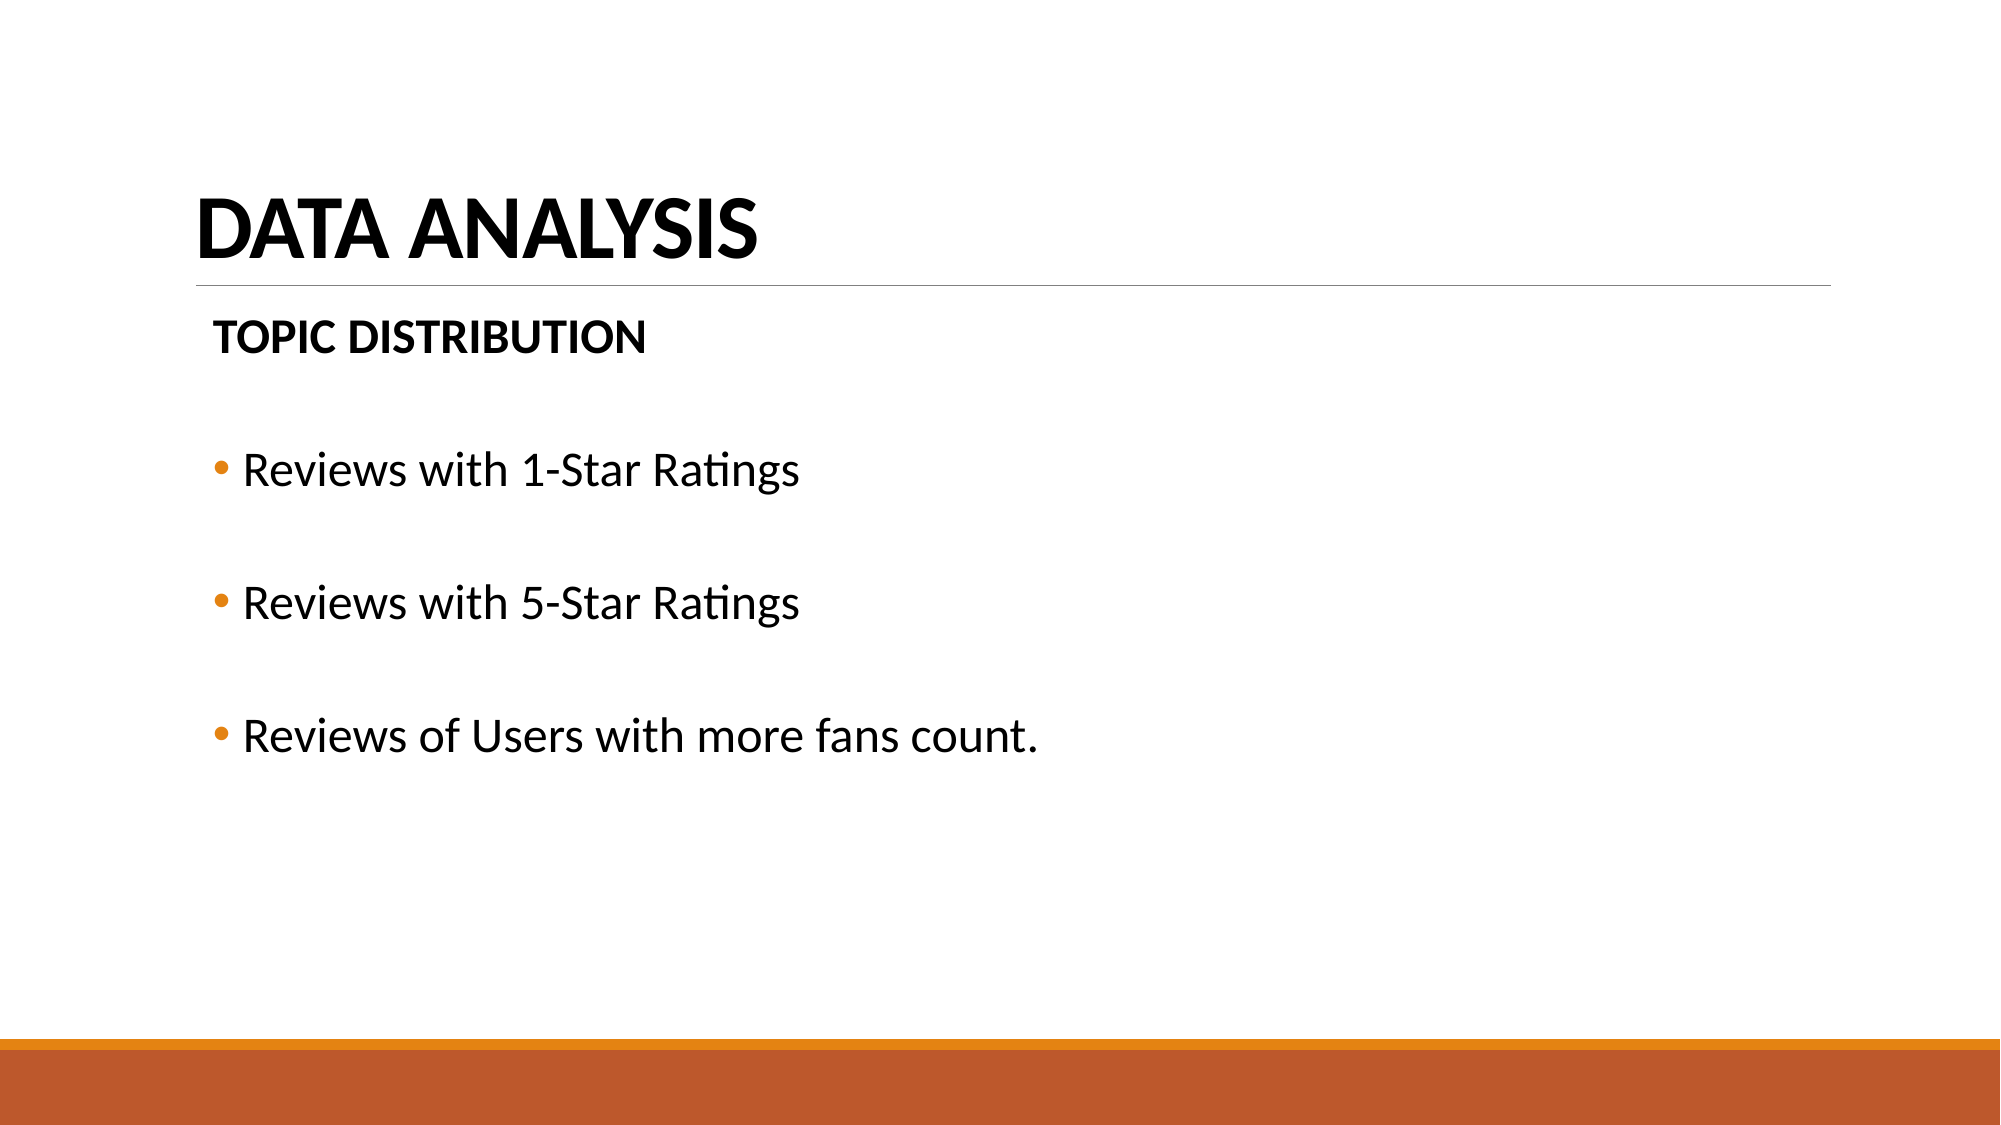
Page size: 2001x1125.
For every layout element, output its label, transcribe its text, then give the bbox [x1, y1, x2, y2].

list TOPIC DISTRIBUTION Reviews with 1-Star Ratings Reviews with 5-Star Ratings Reviews of Users with more fans count. [180, 302, 1830, 963]
title DATA ANALYSIS [180, 47, 1830, 285]
